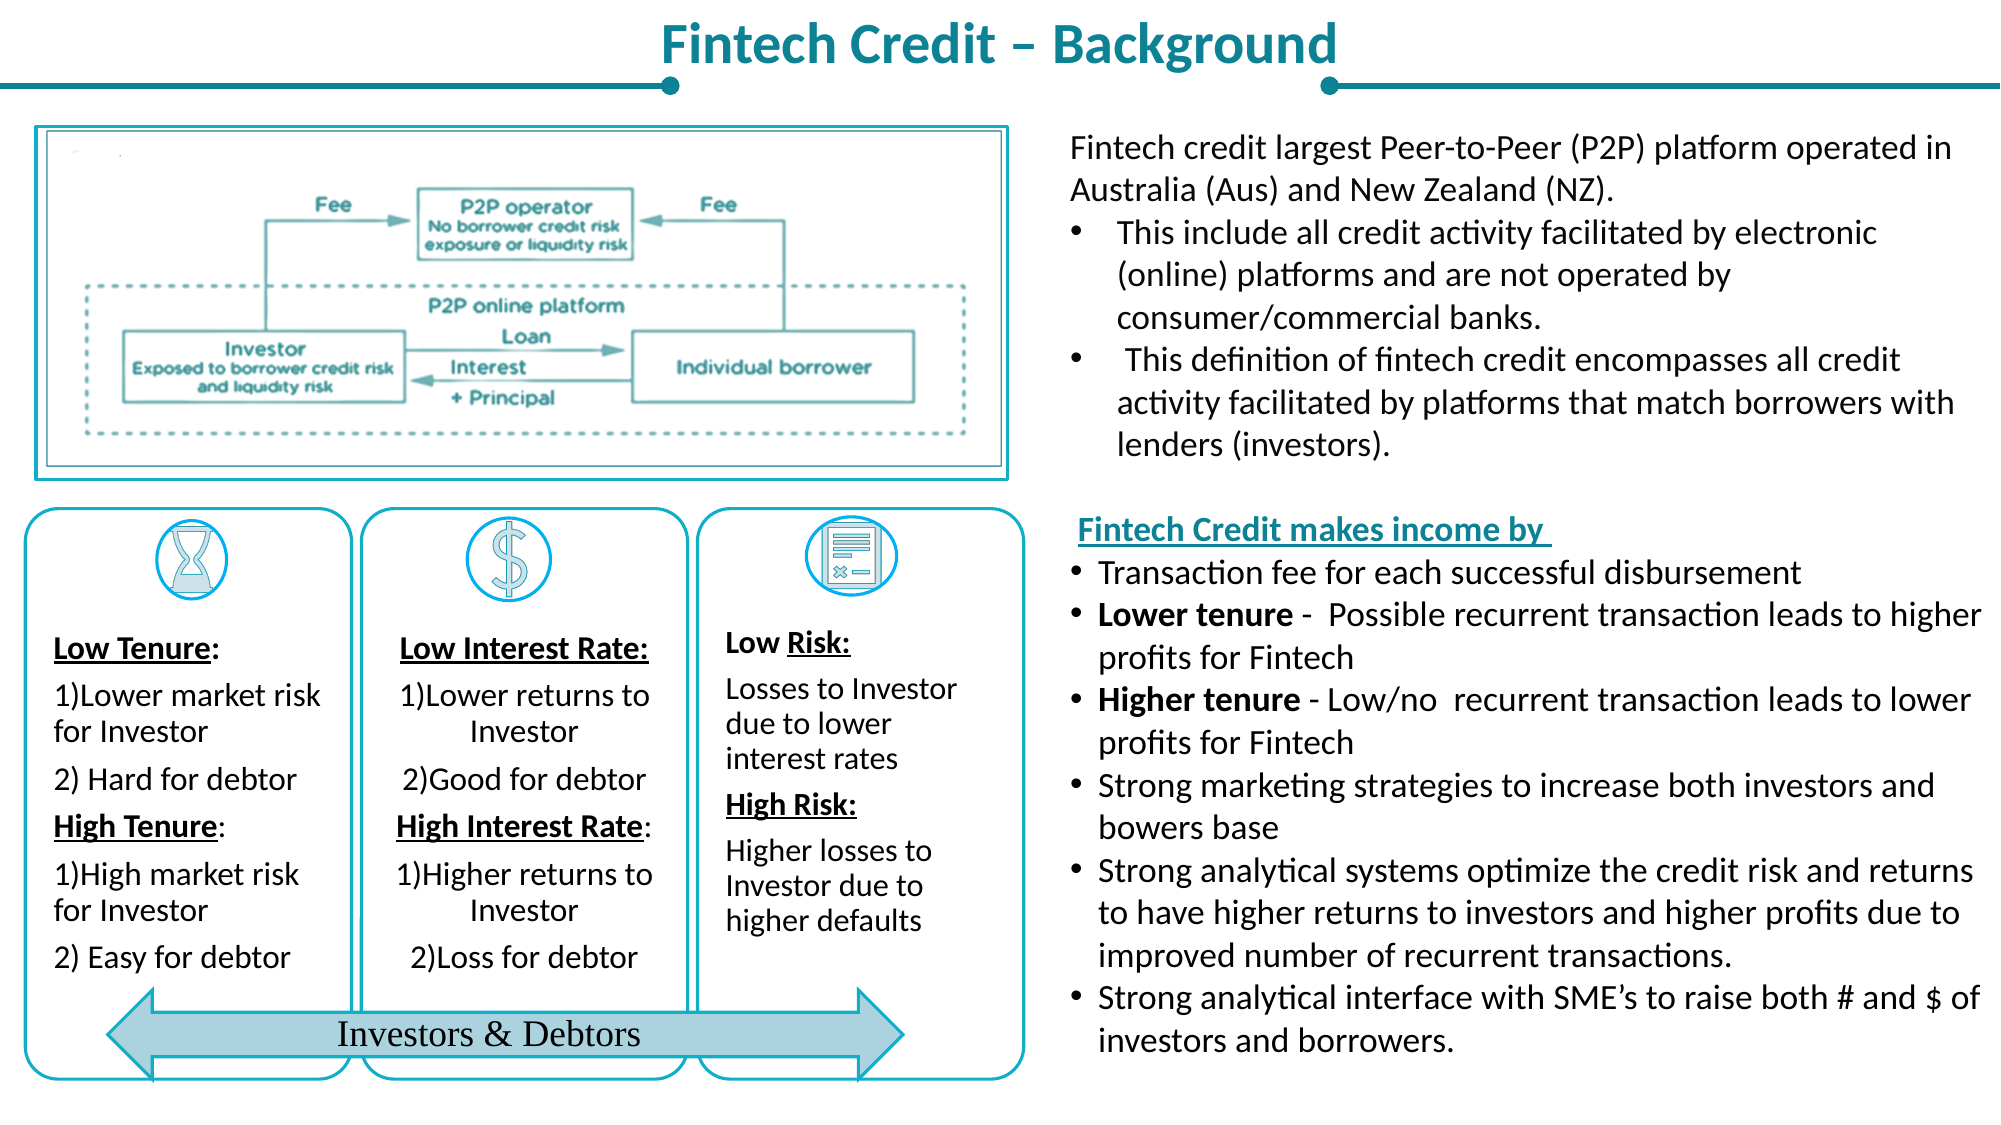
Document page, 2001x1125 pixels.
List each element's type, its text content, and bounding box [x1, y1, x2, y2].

text_box Fintech Credit – Background [37, 13, 1963, 77]
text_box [25, 508, 1024, 1080]
text_box Fintech credit largest Peer-to-Peer (P2P) platform operated in Australia (Aus) and New Zealand (NZ). This include all credit activity facilitated by electronic (online) platforms and are not operated by consumer/commercial banks. This definition of fintech credit encompasses all credit activity facilitated by platforms that match borrowers with lenders (investors). Fintech Credit makes income by Transaction fee for each successful disbursement Lower tenure - Possible recurrent transaction leads to higher profits for Fintech Higher tenure - Low/no recurrent transaction leads to lower profits for Fintech Strong marketing strategies to increase both investors and bowers base Strong analytical systems optimize the credit risk and returns to have higher returns to investors and higher profits due to improved number of recurrent transactions. Strong analytical interface with SME’s to raise both # and $ of investors and borrowers. [1055, 67, 2000, 1067]
picture [37, 128, 1006, 478]
